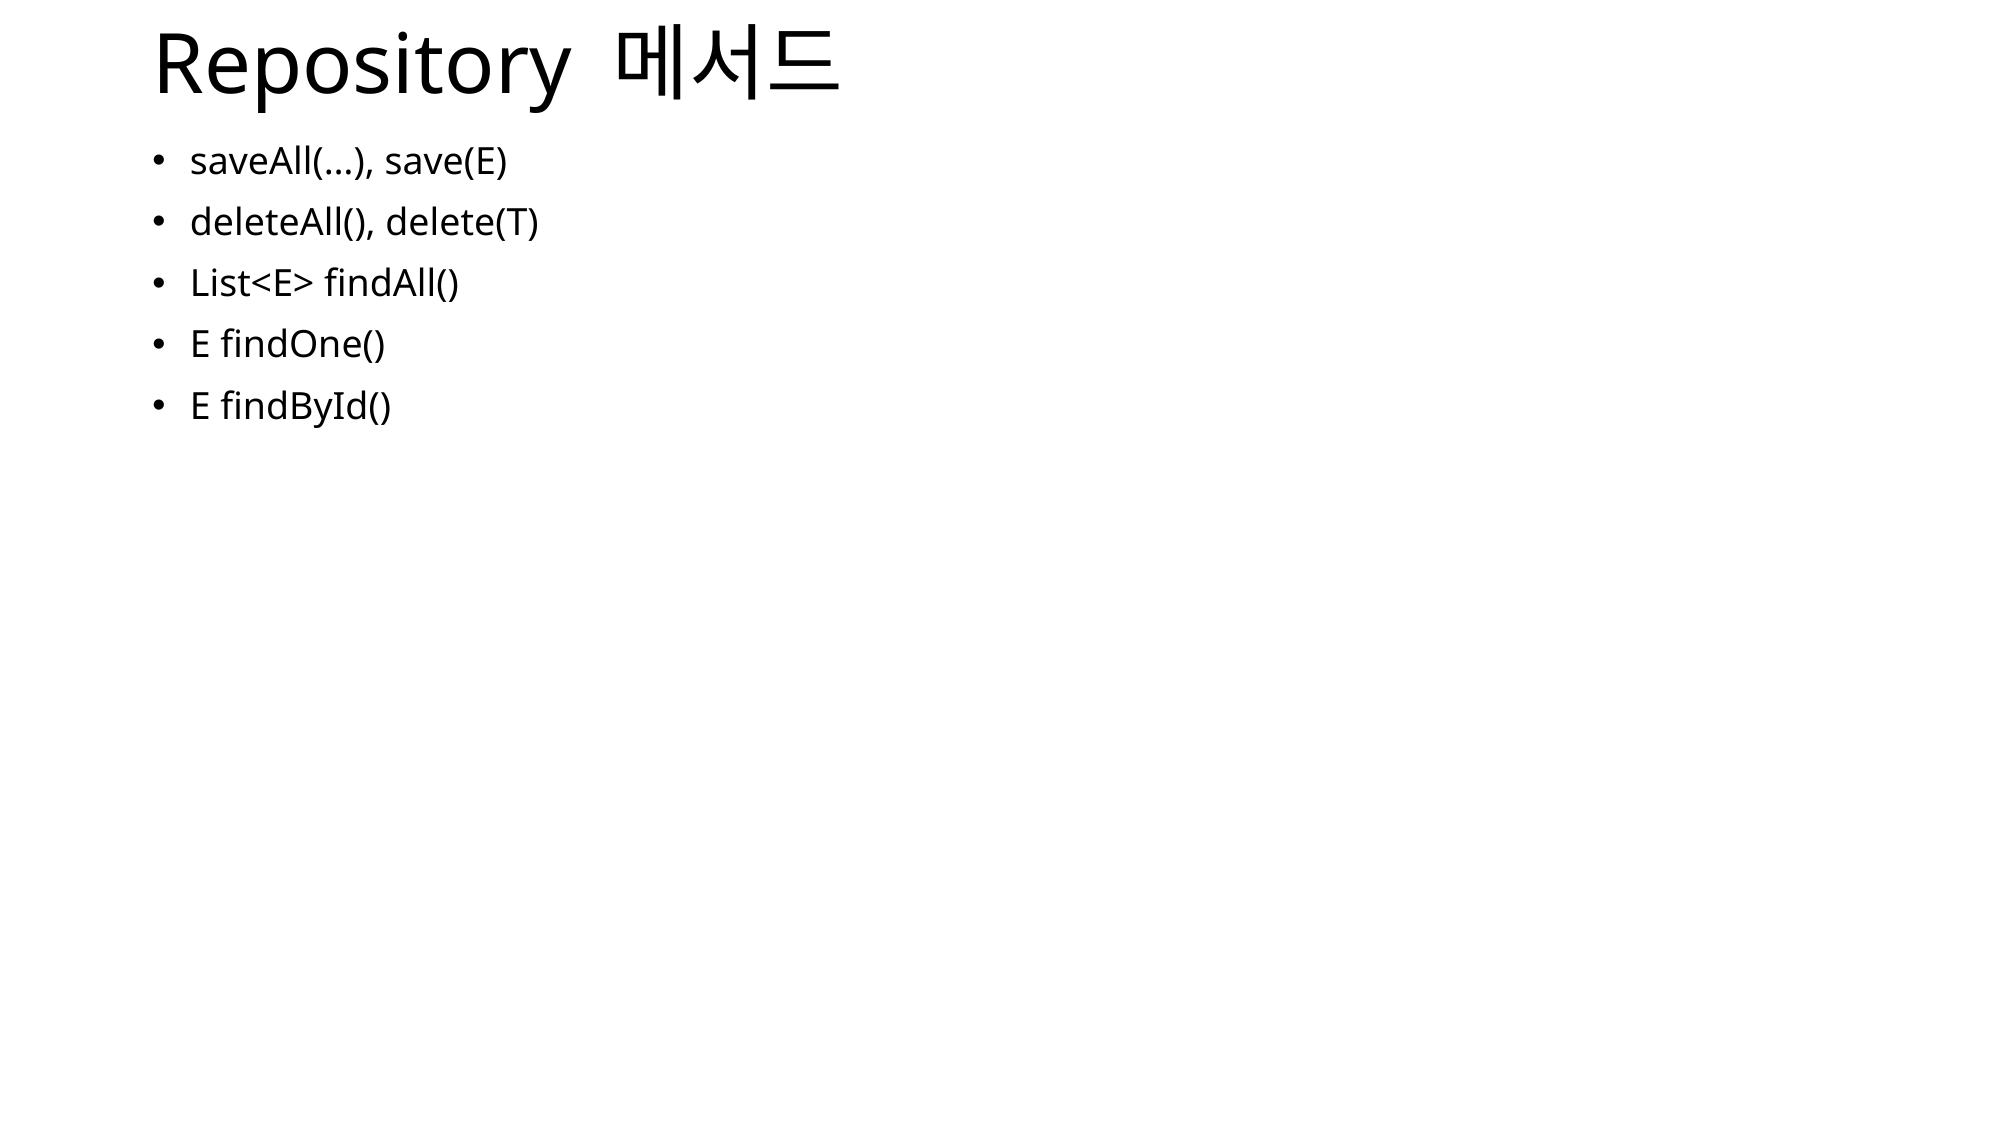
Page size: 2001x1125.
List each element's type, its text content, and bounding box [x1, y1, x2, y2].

title Repository 메서드 [137, 13, 1863, 120]
list saveAll(…), save(E) deleteAll(), delete(T) List<E> findAll() E findOne() E findById() [137, 134, 1863, 1014]
